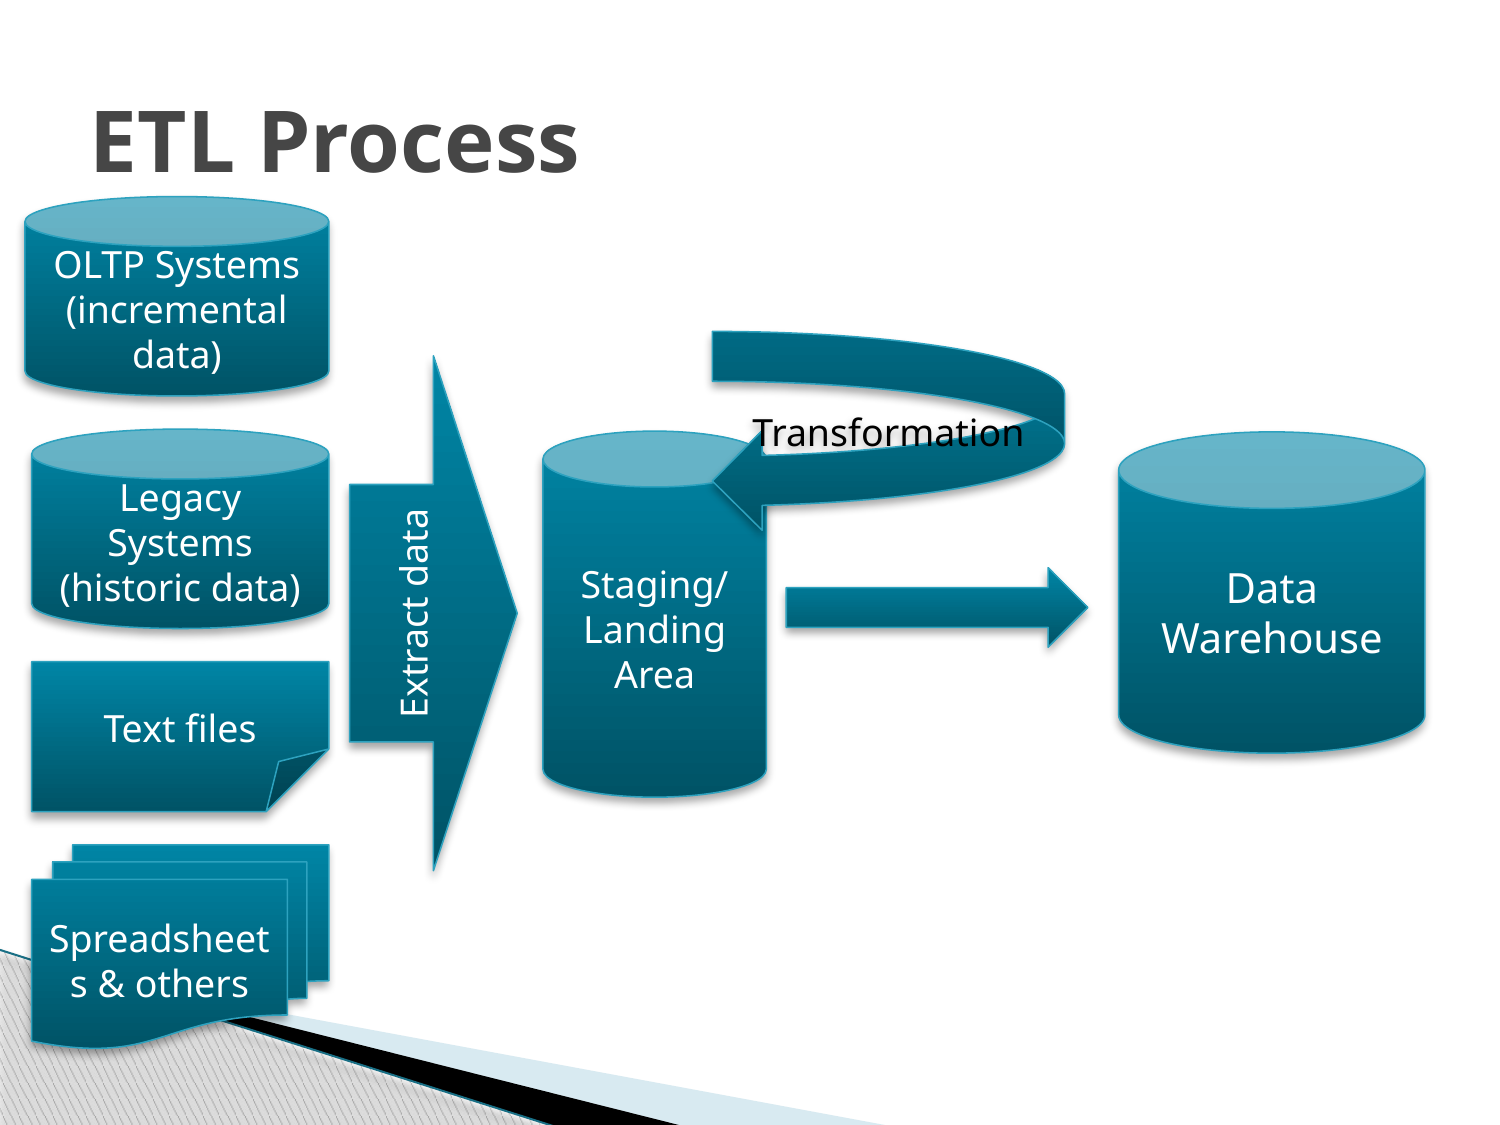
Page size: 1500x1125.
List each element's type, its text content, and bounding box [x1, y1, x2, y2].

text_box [24, 196, 1089, 1050]
title ETL Process [75, 45, 1425, 233]
text_box Data Warehouse [1117, 431, 1426, 754]
